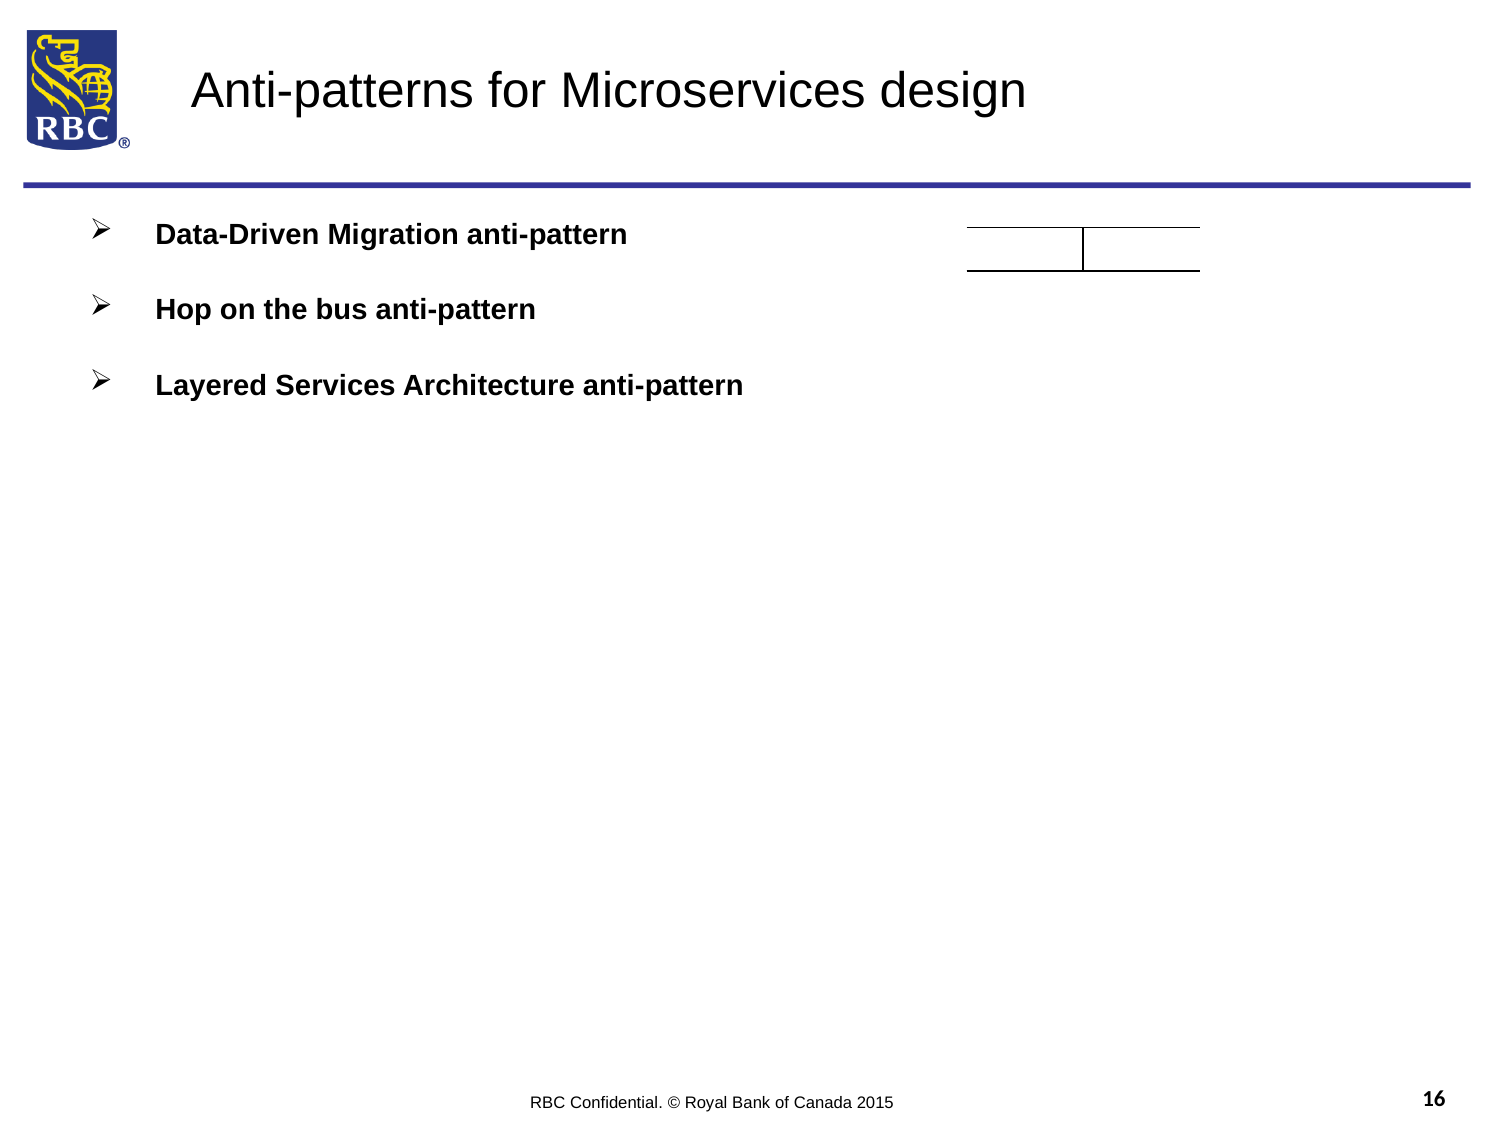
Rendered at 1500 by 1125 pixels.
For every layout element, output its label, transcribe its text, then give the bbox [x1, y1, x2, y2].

text_box Data-Driven Migration anti-pattern Hop on the bus anti-pattern Layered Services Architecture anti-pattern [74, 212, 1425, 1063]
text_box Anti-patterns for Microservices design [176, 49, 1043, 125]
picture [26, 30, 137, 150]
